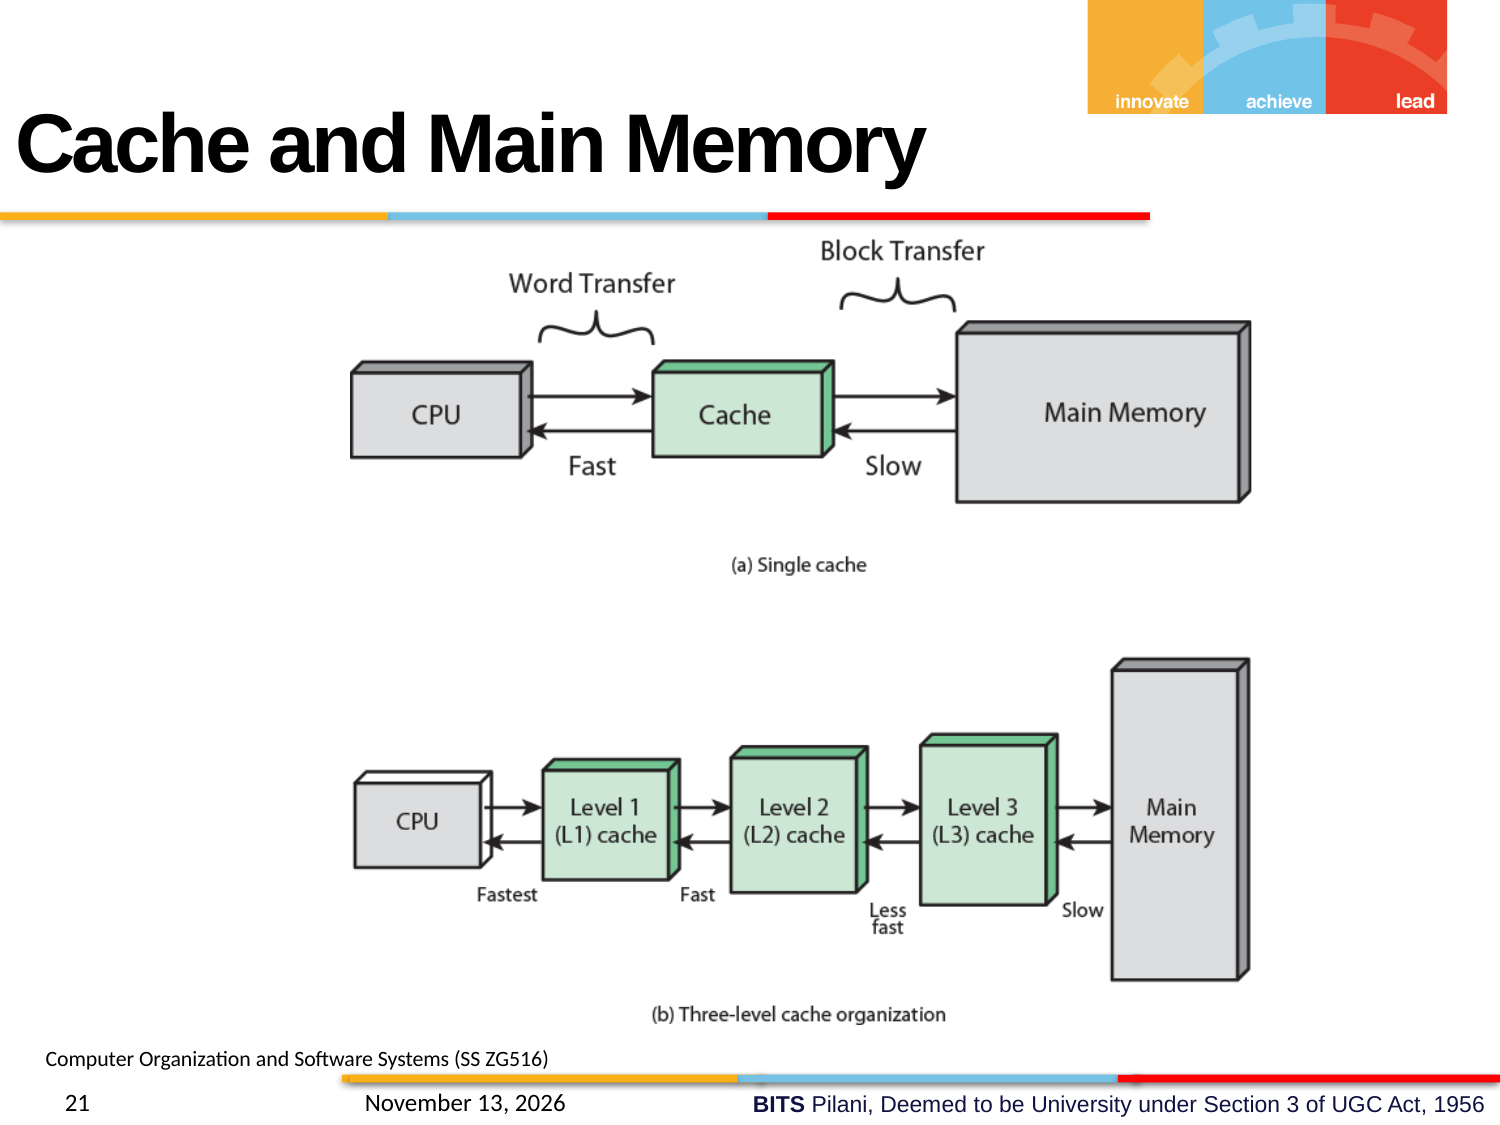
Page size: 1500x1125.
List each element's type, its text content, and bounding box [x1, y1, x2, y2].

title Cache and Main Memory [0, 45, 1350, 233]
picture [1087, 0, 1448, 114]
picture [349, 237, 1252, 1026]
